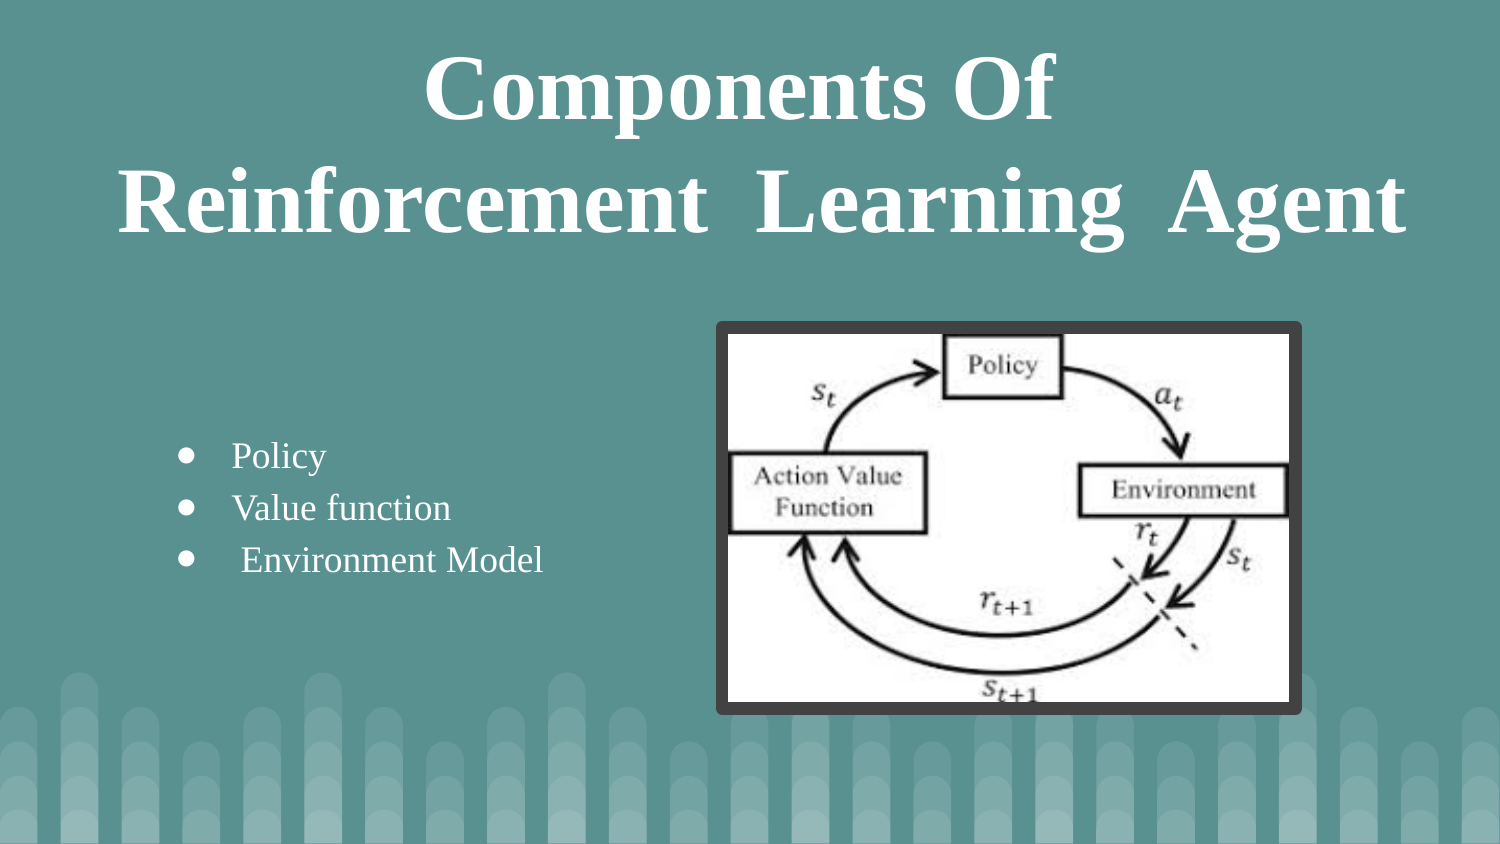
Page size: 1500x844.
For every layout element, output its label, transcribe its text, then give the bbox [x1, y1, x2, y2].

text_box Components Of Reinforcement Learning Agent [37, 38, 1464, 261]
picture [728, 333, 1290, 703]
text_box Policy Value function Environment Model [141, 409, 601, 656]
